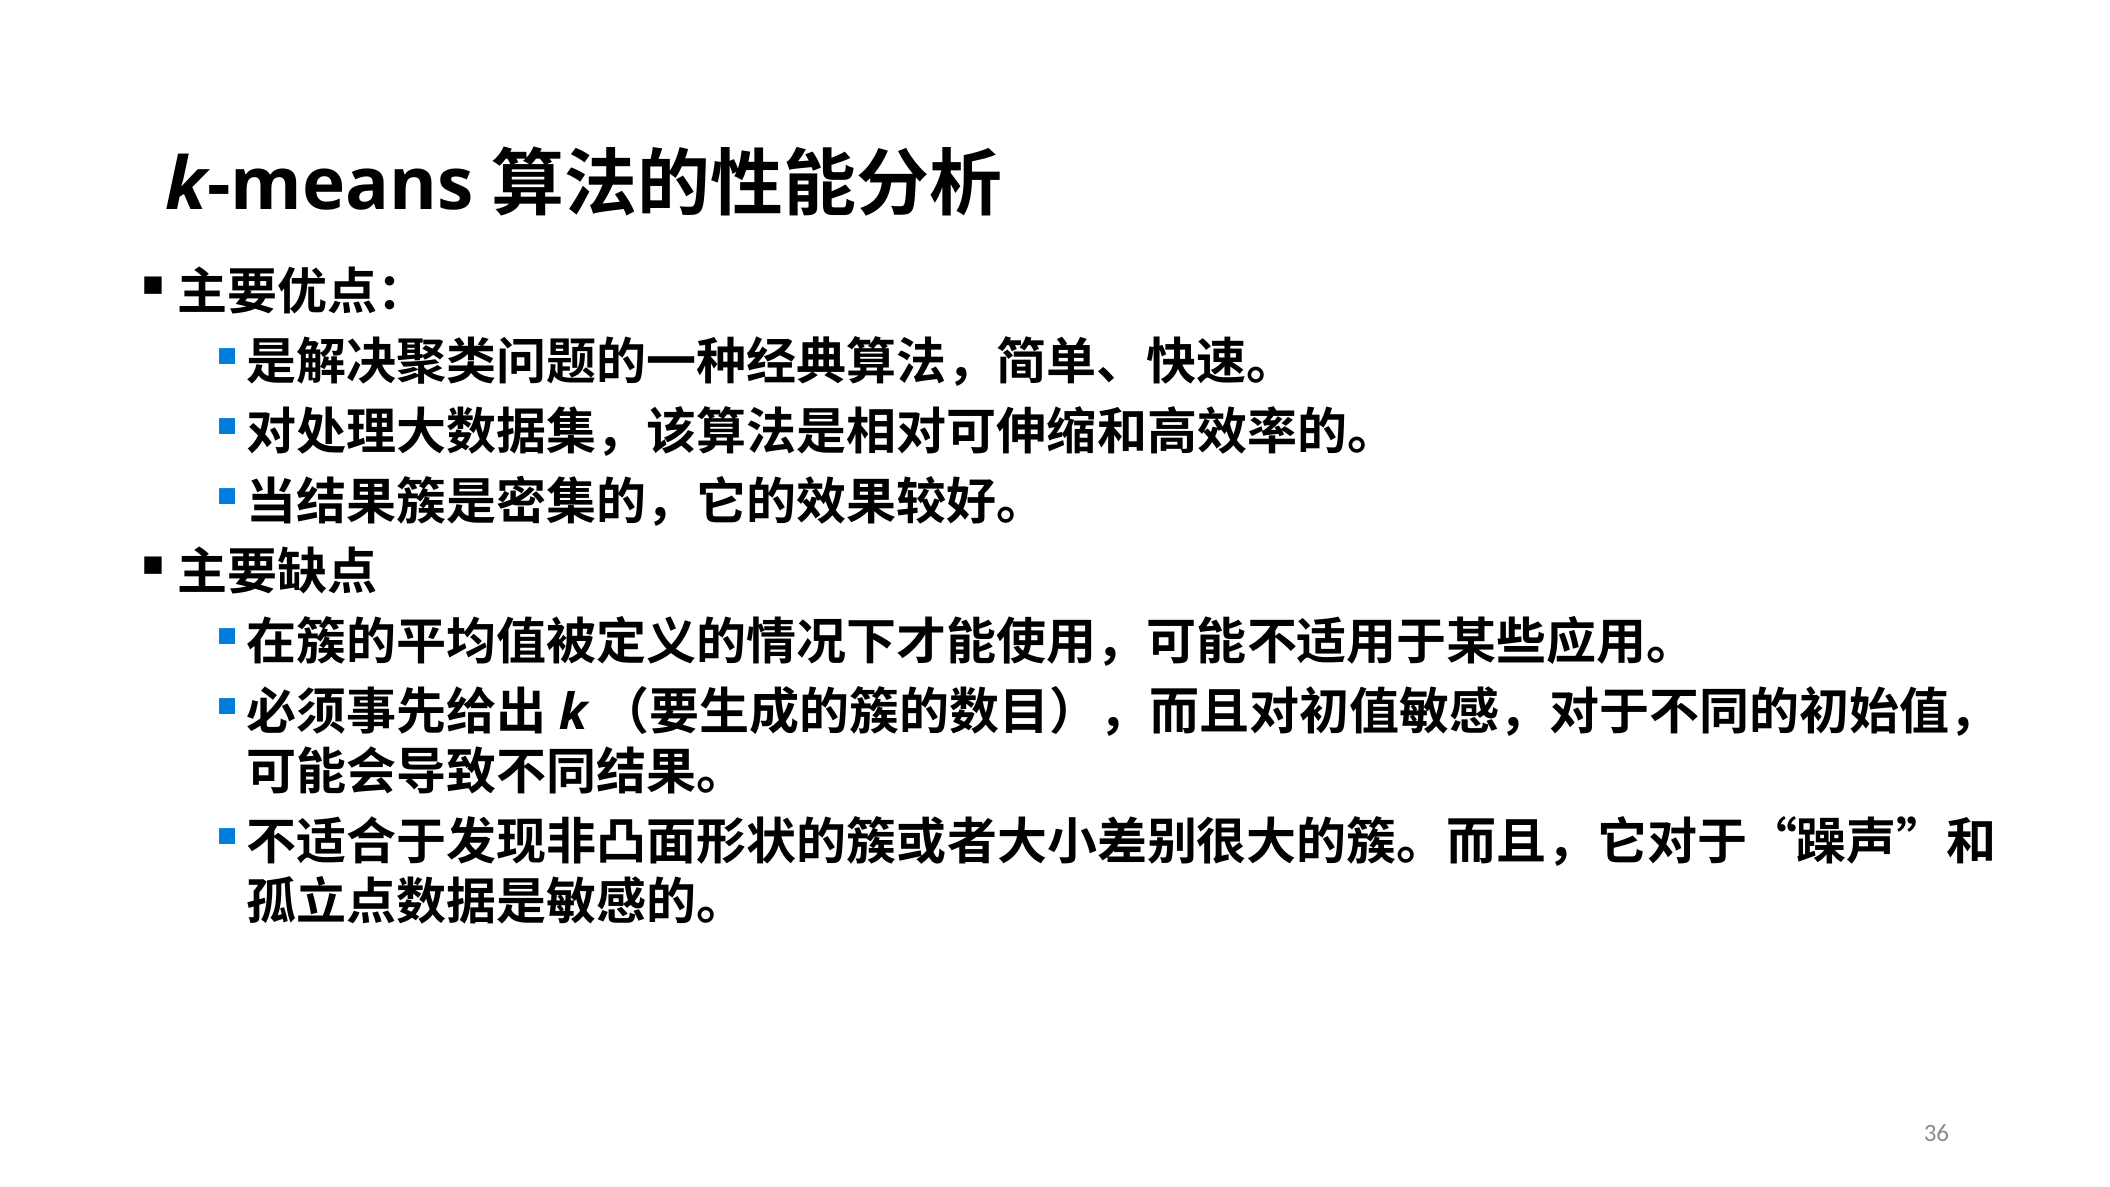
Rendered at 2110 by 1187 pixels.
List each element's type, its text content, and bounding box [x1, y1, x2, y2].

text_box k-means算法的性能分析 [146, 118, 1022, 234]
slide_number 36 [1489, 1099, 1965, 1163]
text_box 主要优点： 是解决聚类问题的一种经典算法，简单、快速。 对处理大数据集，该算法是相对可伸缩和高效率的。 当结果簇是密集的，它的效果较好。 主要缺点 在簇的平均值被定义的情况下才能使用，可能不适用于某些应用。 必须事先给出k（要生成的簇的数目），而且对初值敏感，对于不同的初始值，可能会导致不同结果。 不适合于发现非凸面形状的簇或者大小差别很大的簇。而且，它对于“躁声”和孤立点数据是敏感的。 [123, 250, 2040, 940]
